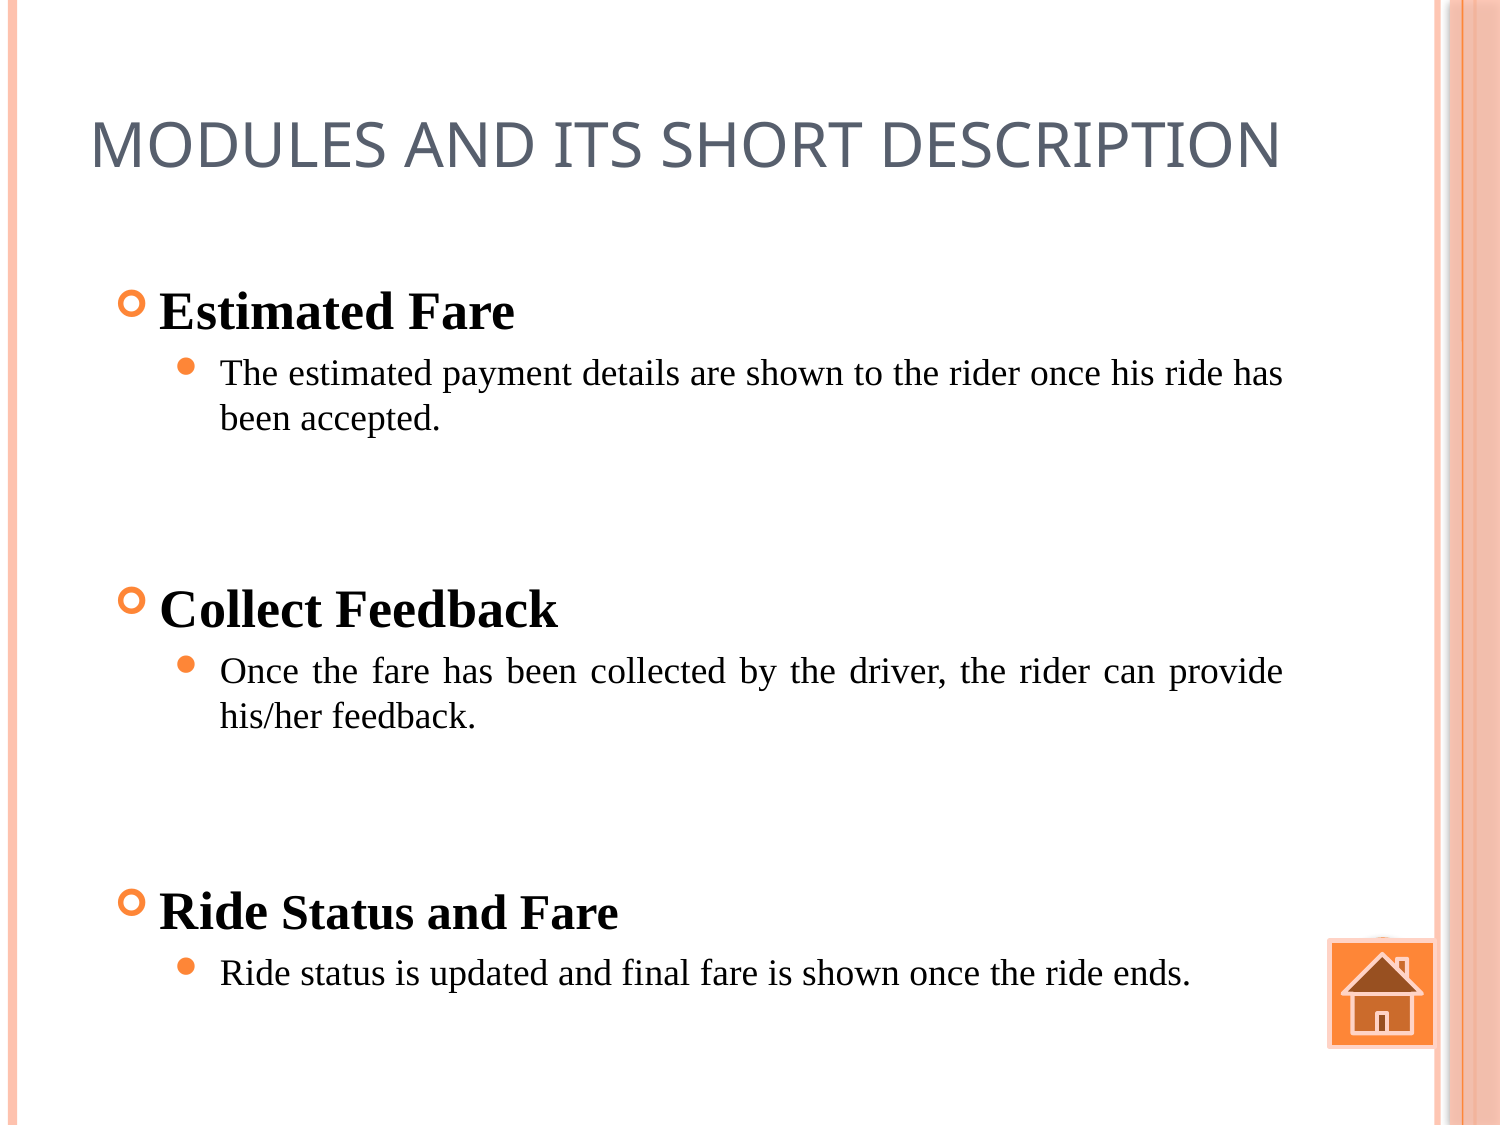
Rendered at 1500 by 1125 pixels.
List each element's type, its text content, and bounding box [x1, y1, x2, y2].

title Modules and its short description [75, 0, 1300, 188]
list Estimated Fare The estimated payment details are shown to the rider once his ride has been accepted. Collect Feedback Once the fare has been collected by the driver, the rider can provide his/her feedback. Ride Status and Fare Ride status is updated and final fare is shown once the ride ends. [100, 268, 1300, 1125]
text_box [1327, 938, 1437, 1049]
